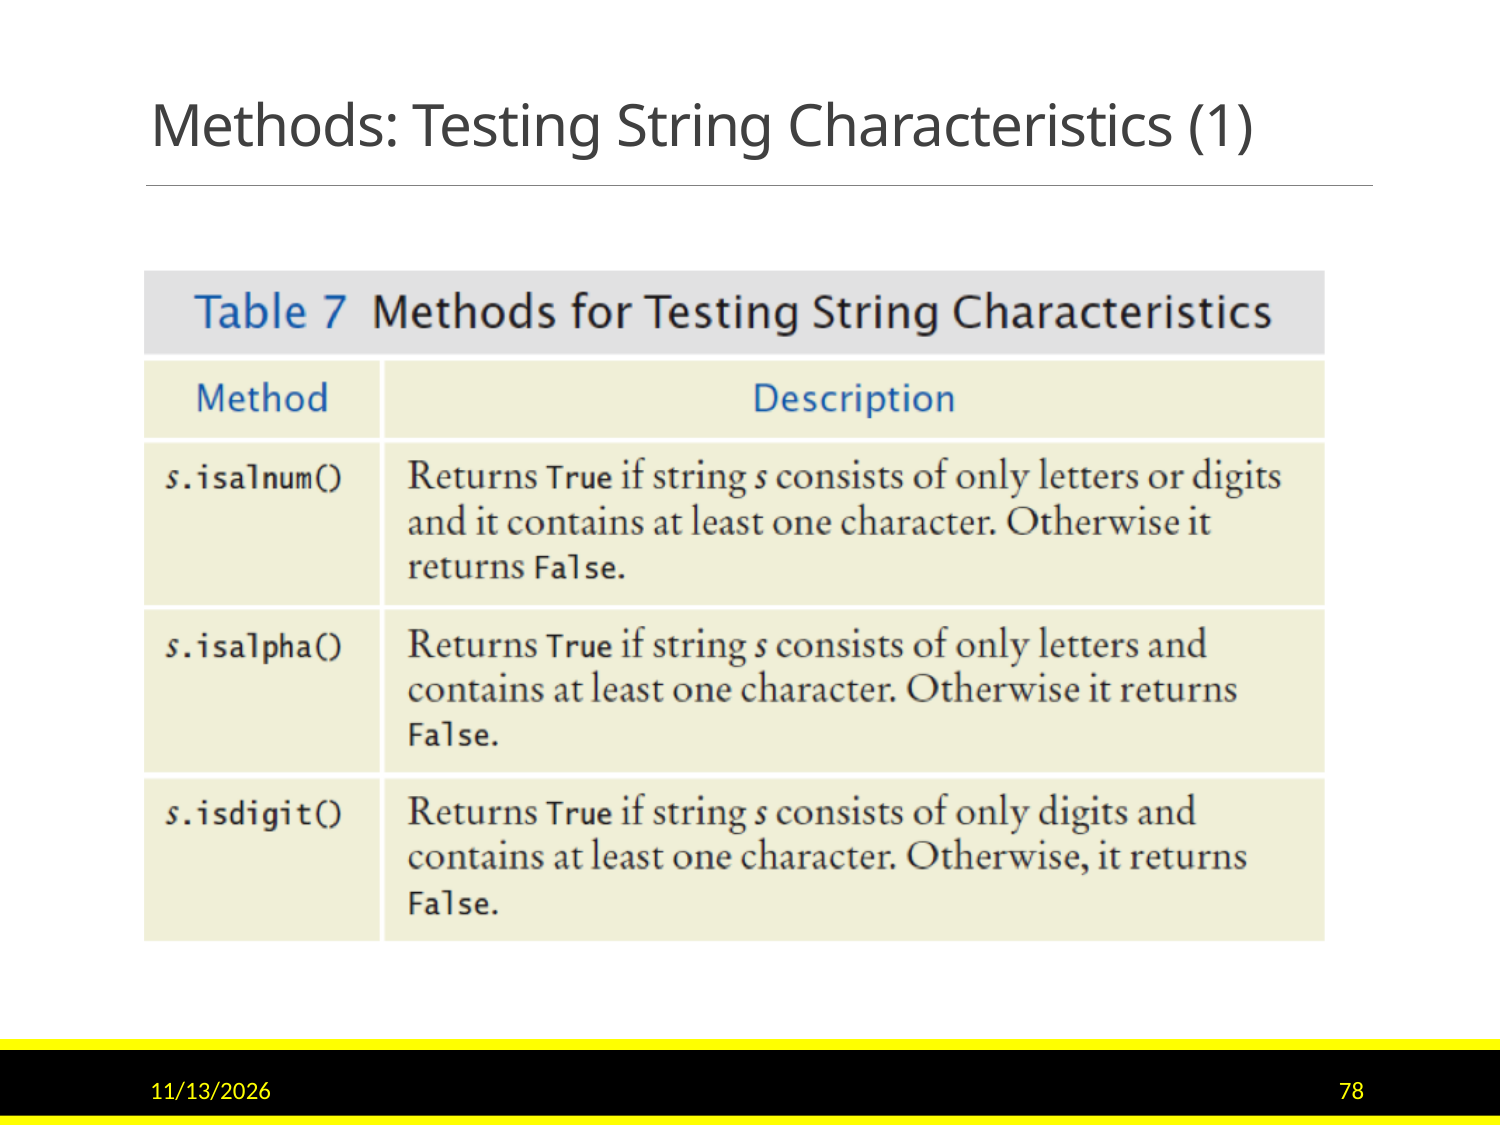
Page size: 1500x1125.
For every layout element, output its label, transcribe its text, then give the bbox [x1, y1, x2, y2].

title Methods: Testing String Characteristics (1) [135, 47, 1373, 167]
slide_number 78 [1218, 1059, 1380, 1120]
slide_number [135, 1059, 440, 1120]
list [143, 268, 1333, 945]
